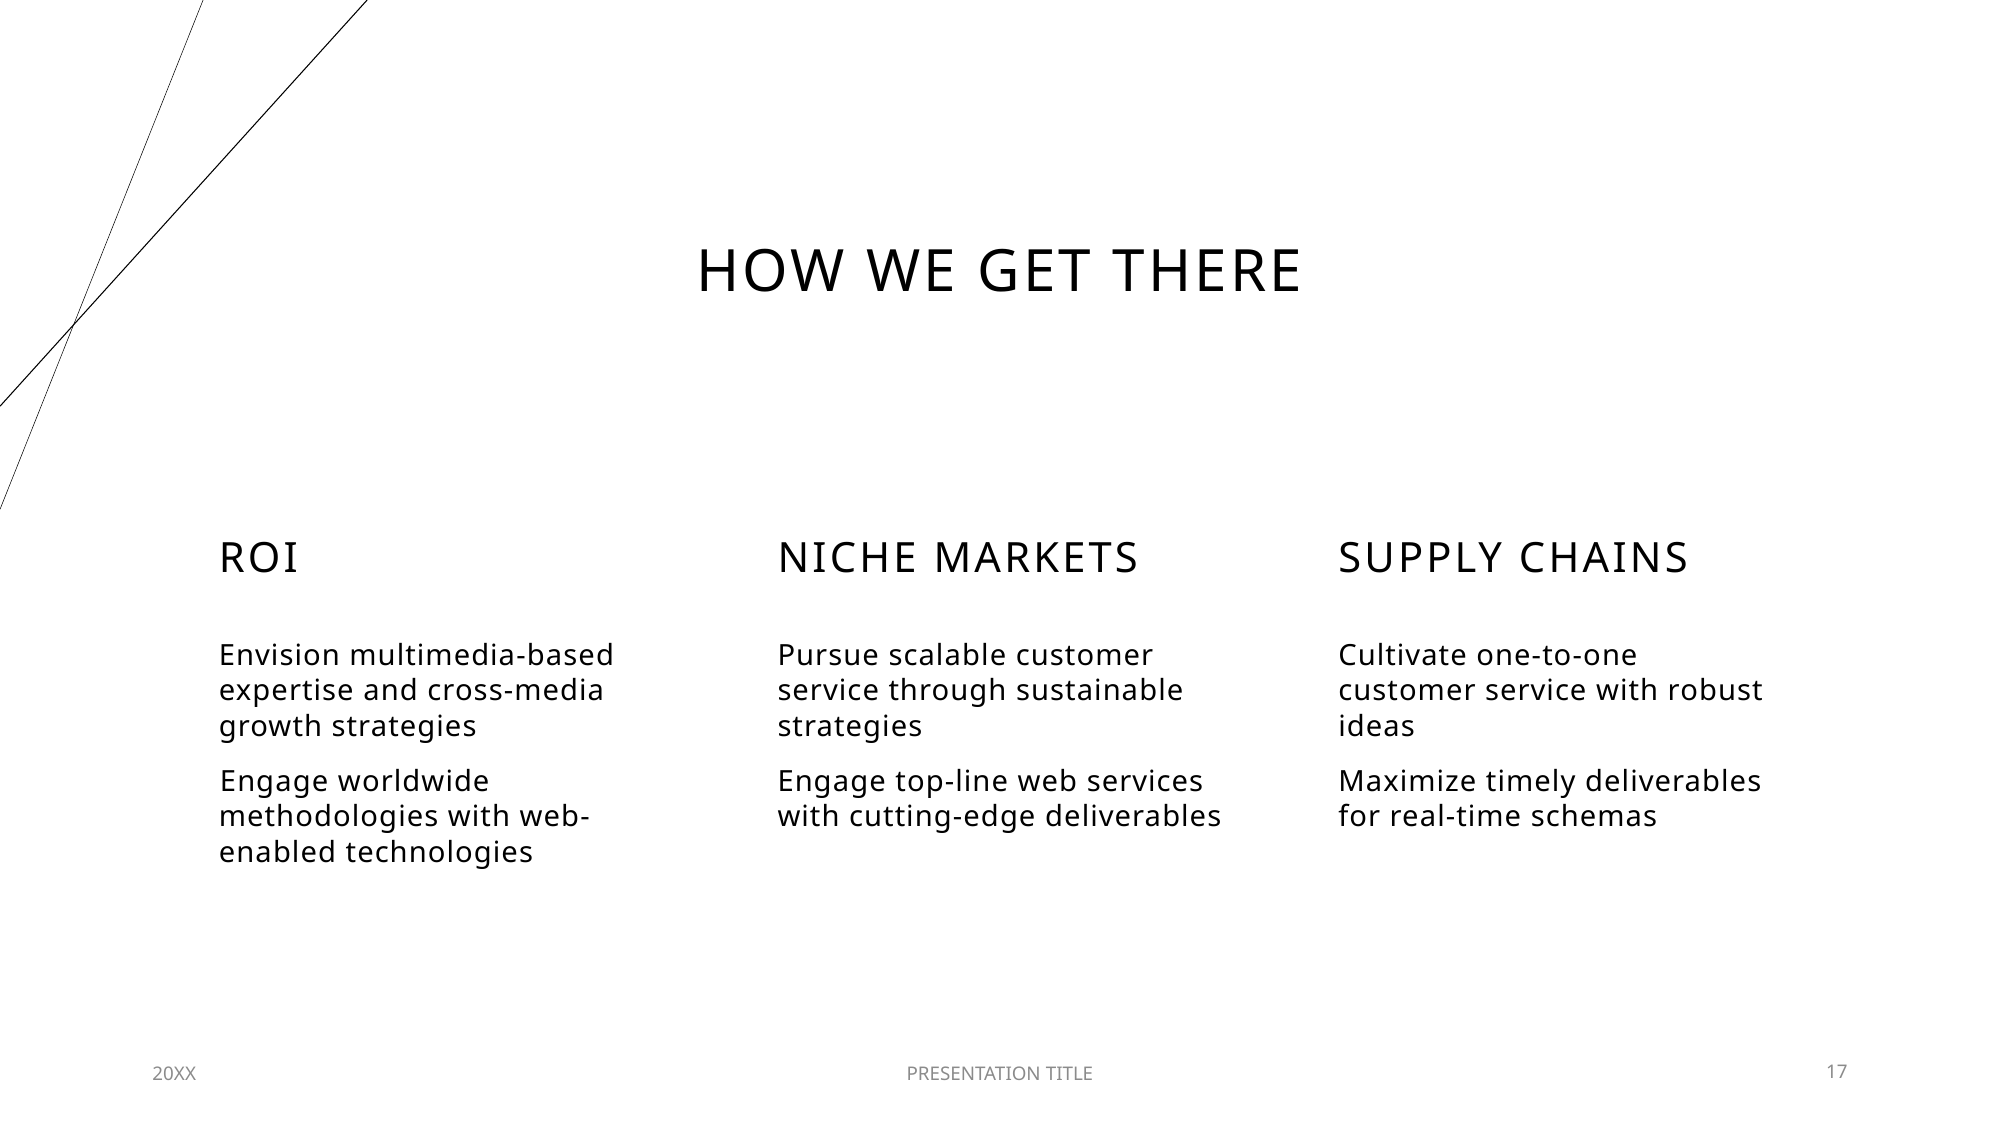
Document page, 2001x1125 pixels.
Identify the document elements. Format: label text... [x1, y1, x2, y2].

list SUPPLY CHAINS [1323, 495, 1797, 622]
list Pursue scalable customer service through sustainable strategies​ Engage top-line web services with cutting-edge deliverables​​​ [762, 629, 1238, 957]
list Envision multimedia-based expertise and cross-media growth strategies​ ​Engage worldwide methodologies with web-enabled technologies​ [203, 629, 677, 957]
list ROI [203, 495, 677, 622]
slide_number 17 [1412, 1042, 1863, 1103]
slide_number 20XX [137, 1042, 588, 1103]
list NICHE MARKETS [762, 495, 1238, 622]
list Cultivate one-to-one customer service with robust ideas​ Maximize timely deliverables for real-time schemas​ [1323, 629, 1797, 957]
footer PRESENTATION TITLE [662, 1042, 1338, 1103]
title HOW WE GET THERE [203, 85, 1797, 312]
